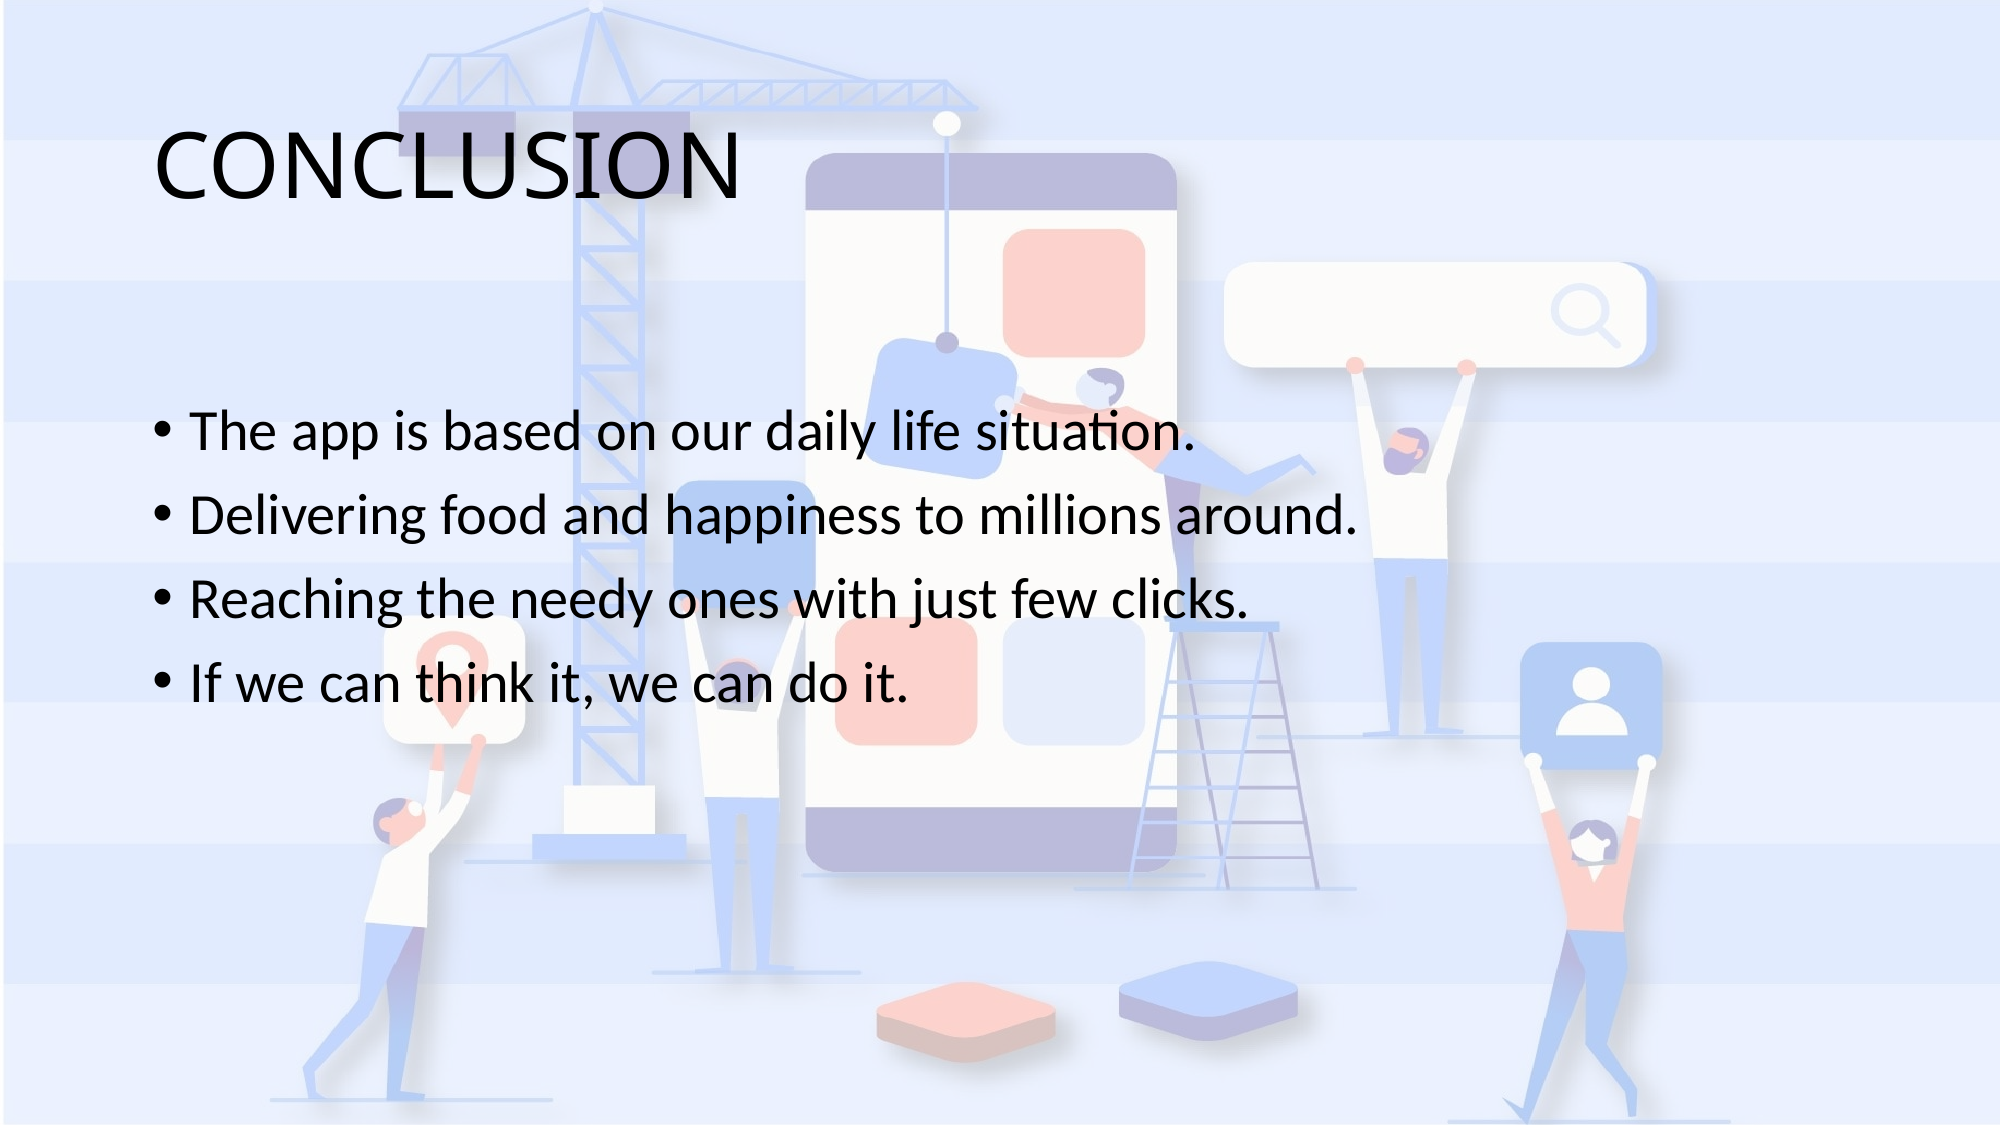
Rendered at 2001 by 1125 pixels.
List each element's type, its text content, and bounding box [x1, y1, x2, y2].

title CONCLUSION [137, 59, 1863, 278]
list The app is based on our daily life situation. Delivering food and happiness to millions around. Reaching the needy ones with just few clicks. If we can think it, we can do it. [137, 392, 1863, 1107]
